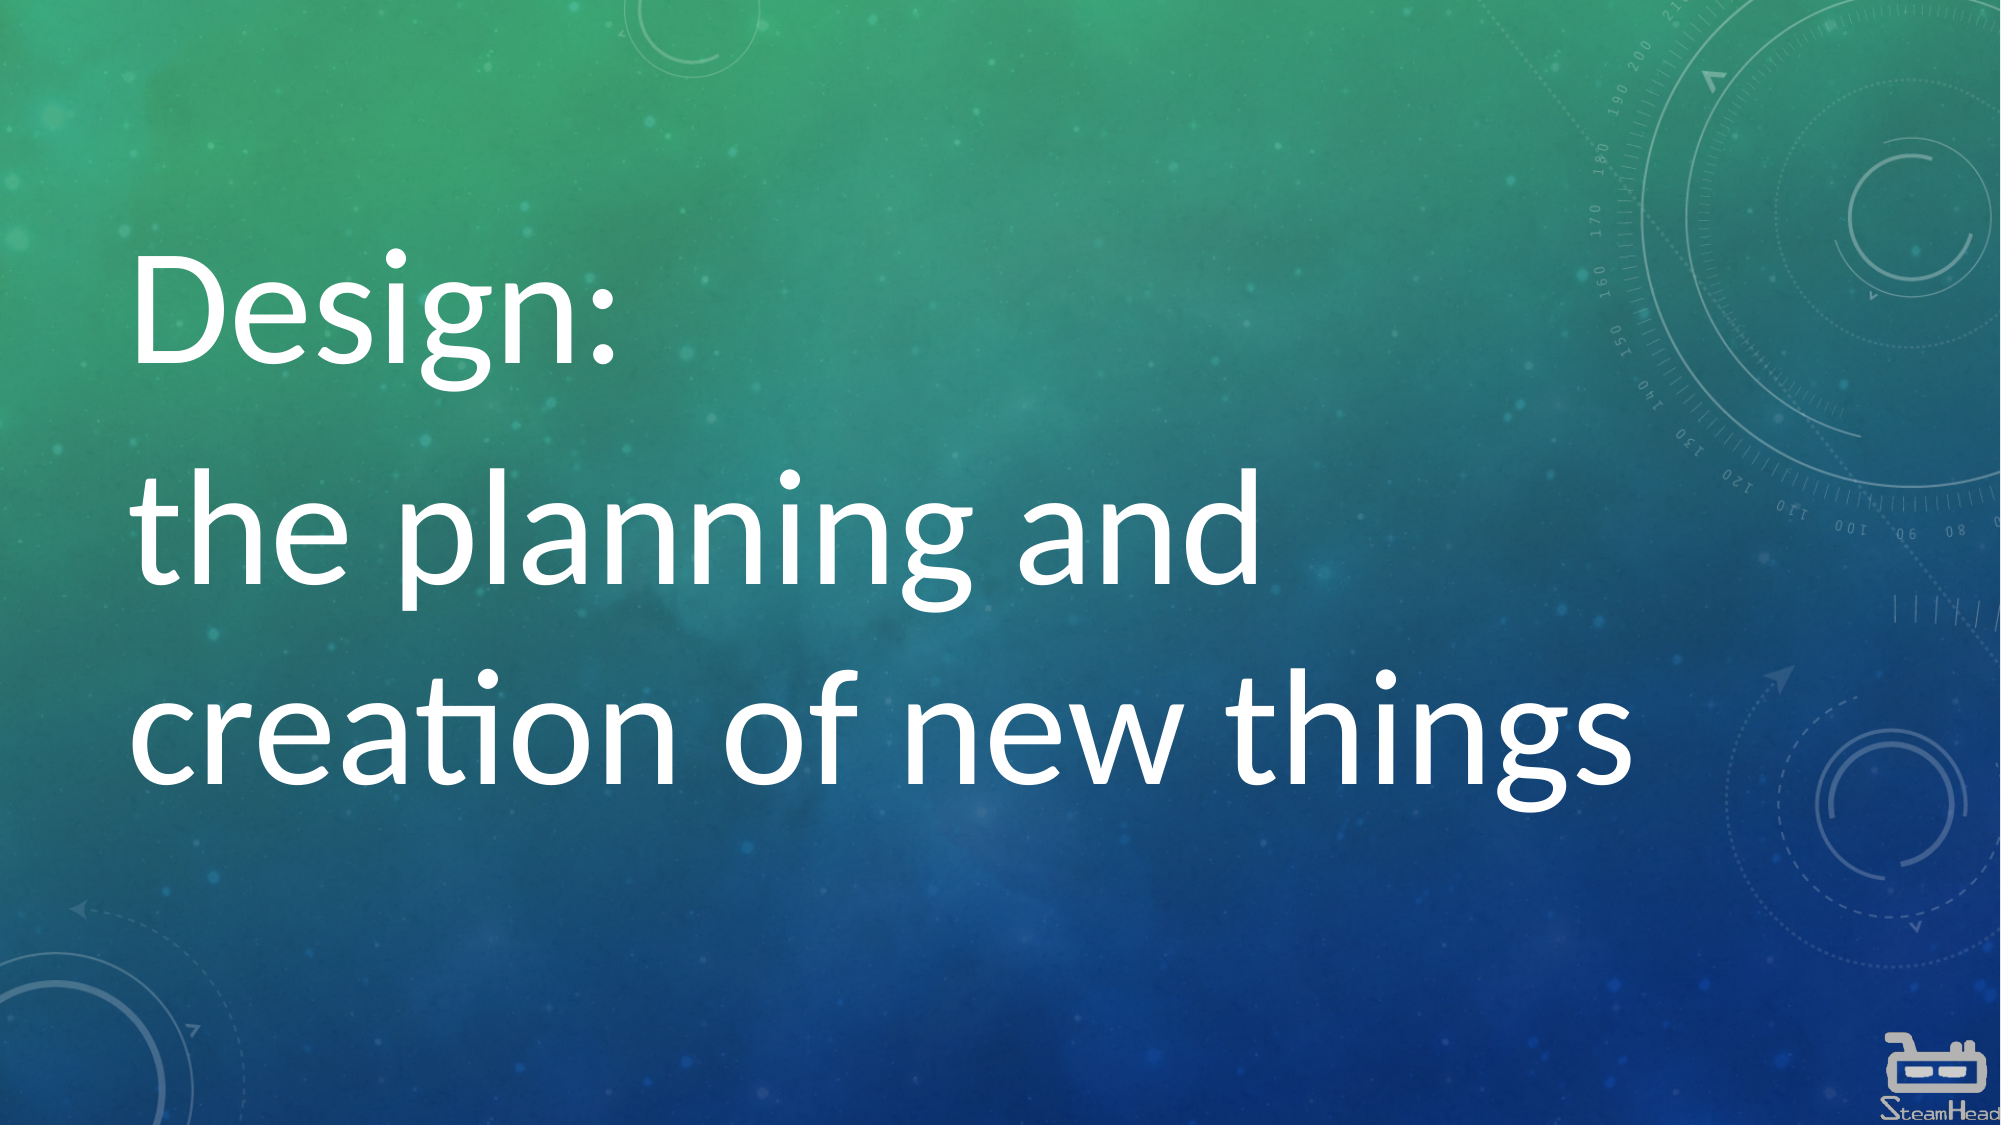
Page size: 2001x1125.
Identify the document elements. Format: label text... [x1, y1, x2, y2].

picture [0, 0, 2001, 1125]
list Design: the planning and creation of new things [112, 65, 1775, 950]
